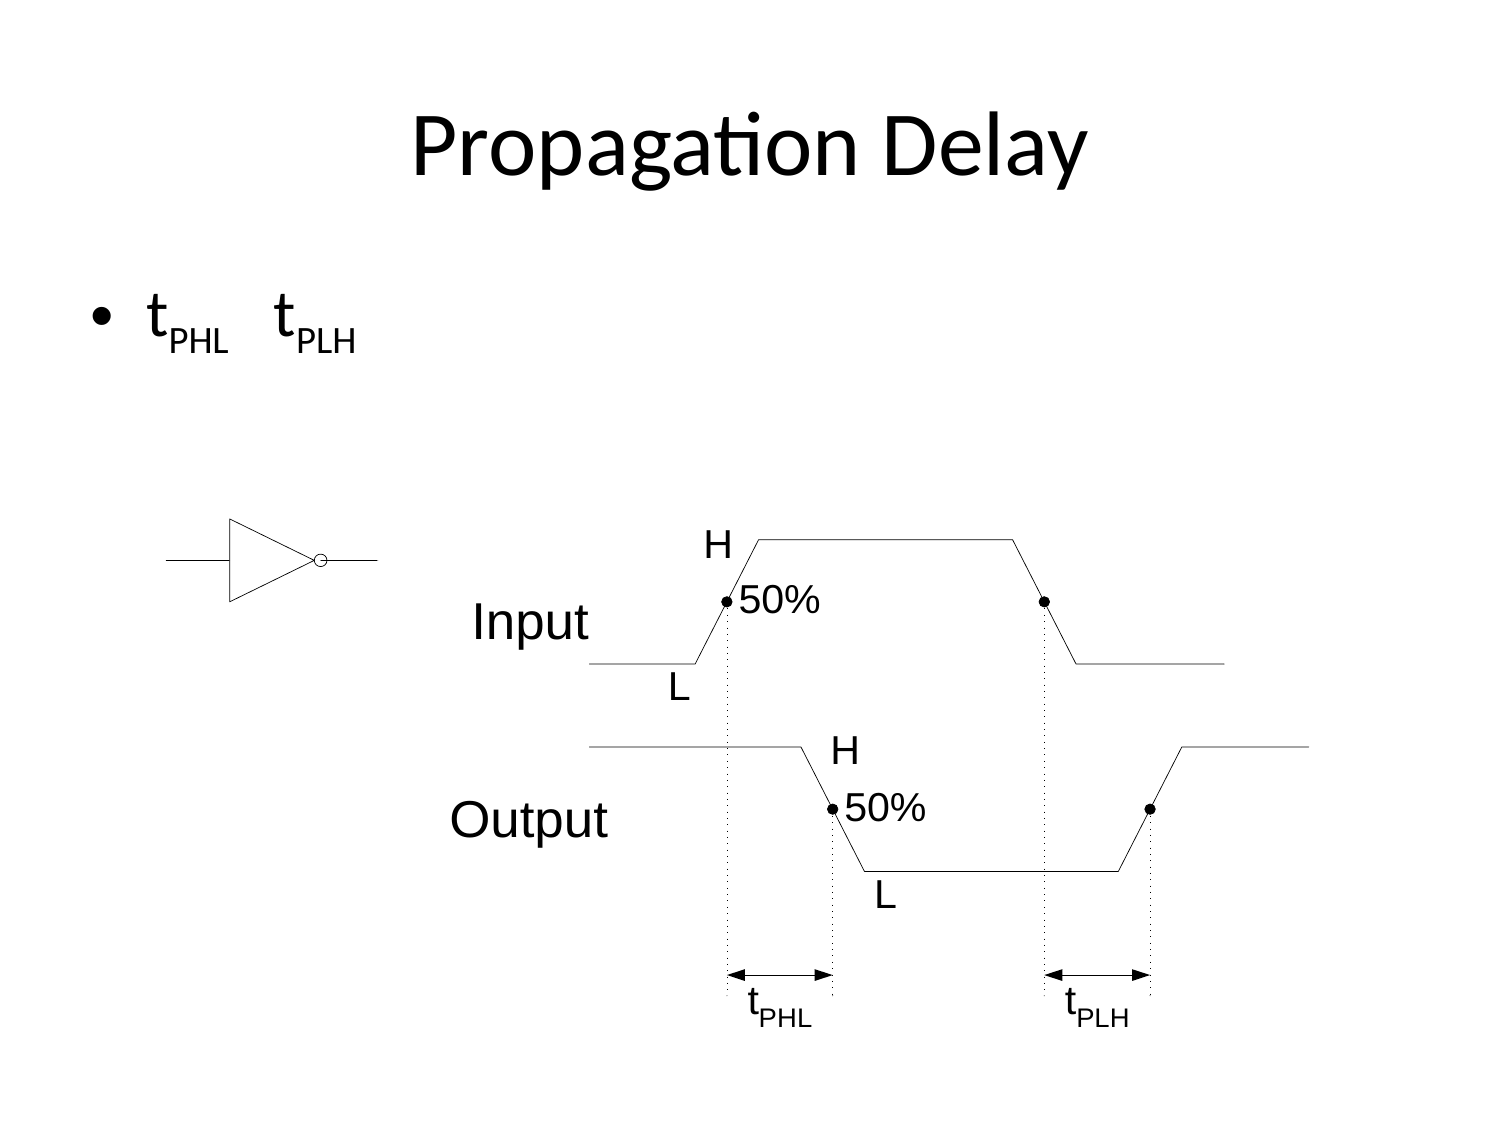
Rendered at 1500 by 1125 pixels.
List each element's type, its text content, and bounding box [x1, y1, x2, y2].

title Propagation Delay [75, 45, 1425, 233]
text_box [162, 512, 1313, 1040]
list tPHL tPLH [75, 262, 1425, 388]
